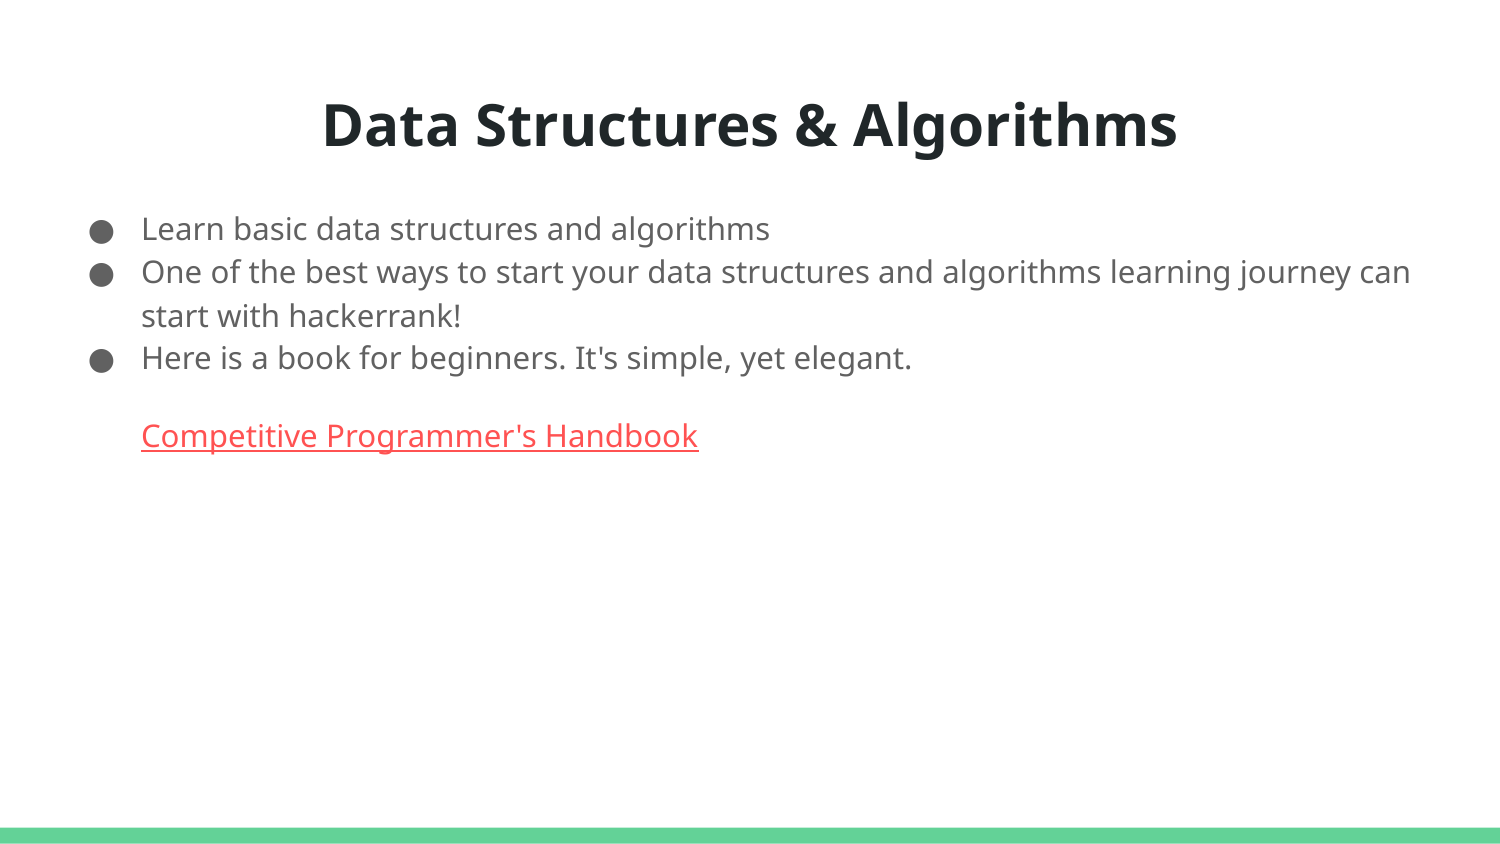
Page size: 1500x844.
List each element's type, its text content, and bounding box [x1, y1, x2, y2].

list Learn basic data structures and algorithms One of the best ways to start your data structures and algorithms learning journey can start with hackerrank! Here is a book for beginners. It's simple, yet elegant. Competitive Programmer's Handbook [51, 189, 1449, 750]
title Data Structures & Algorithms [51, 72, 1449, 167]
